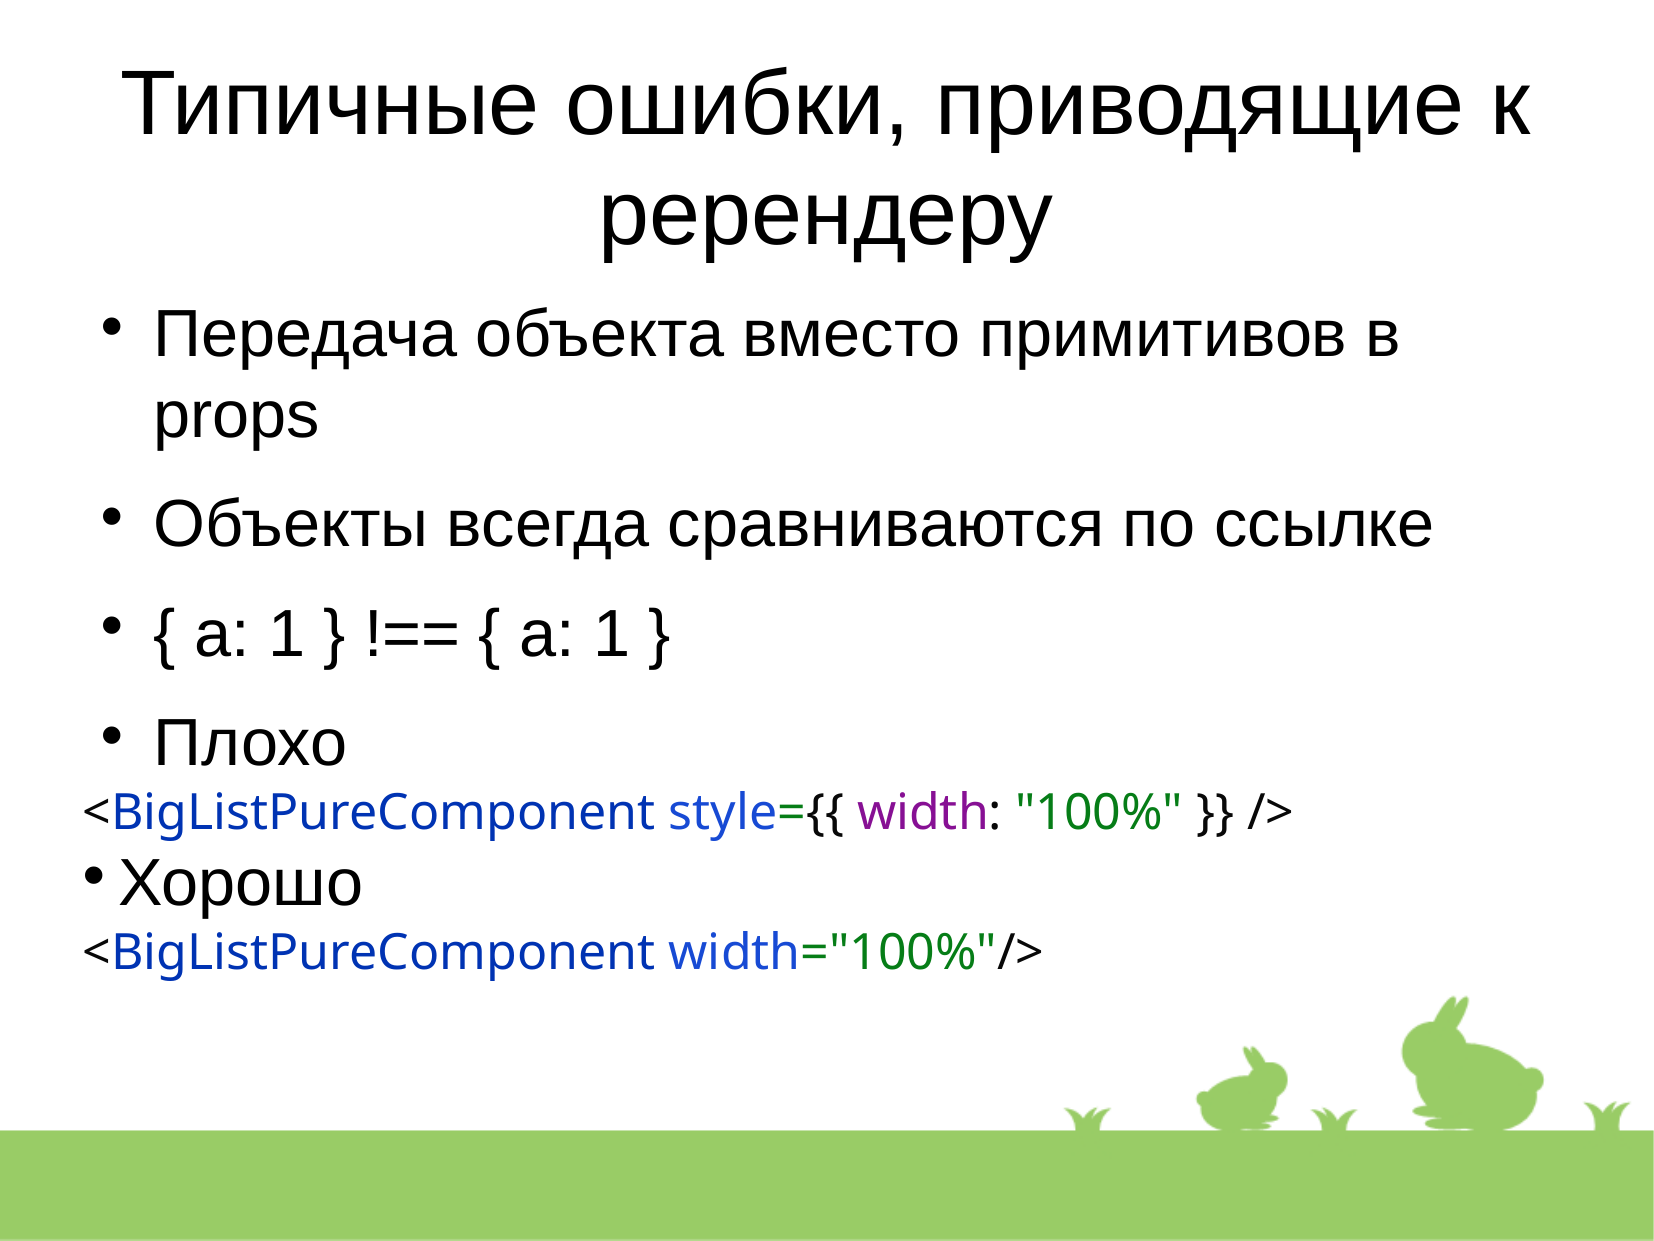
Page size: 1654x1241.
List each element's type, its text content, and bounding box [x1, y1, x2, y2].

text_box Передача объекта вместо примитивов в props Объекты всегда сравниваются по ссылке { a: 1 } !== { a: 1 } Плохо <BigListPureComponent style={{ width: "100%" }} /> Хорошо <BigListPureComponent width="100%"/> [82, 290, 1571, 1010]
text_box Типичные ошибки, приводящие к ререндеру [82, 49, 1571, 257]
picture [0, 0, 1654, 1241]
